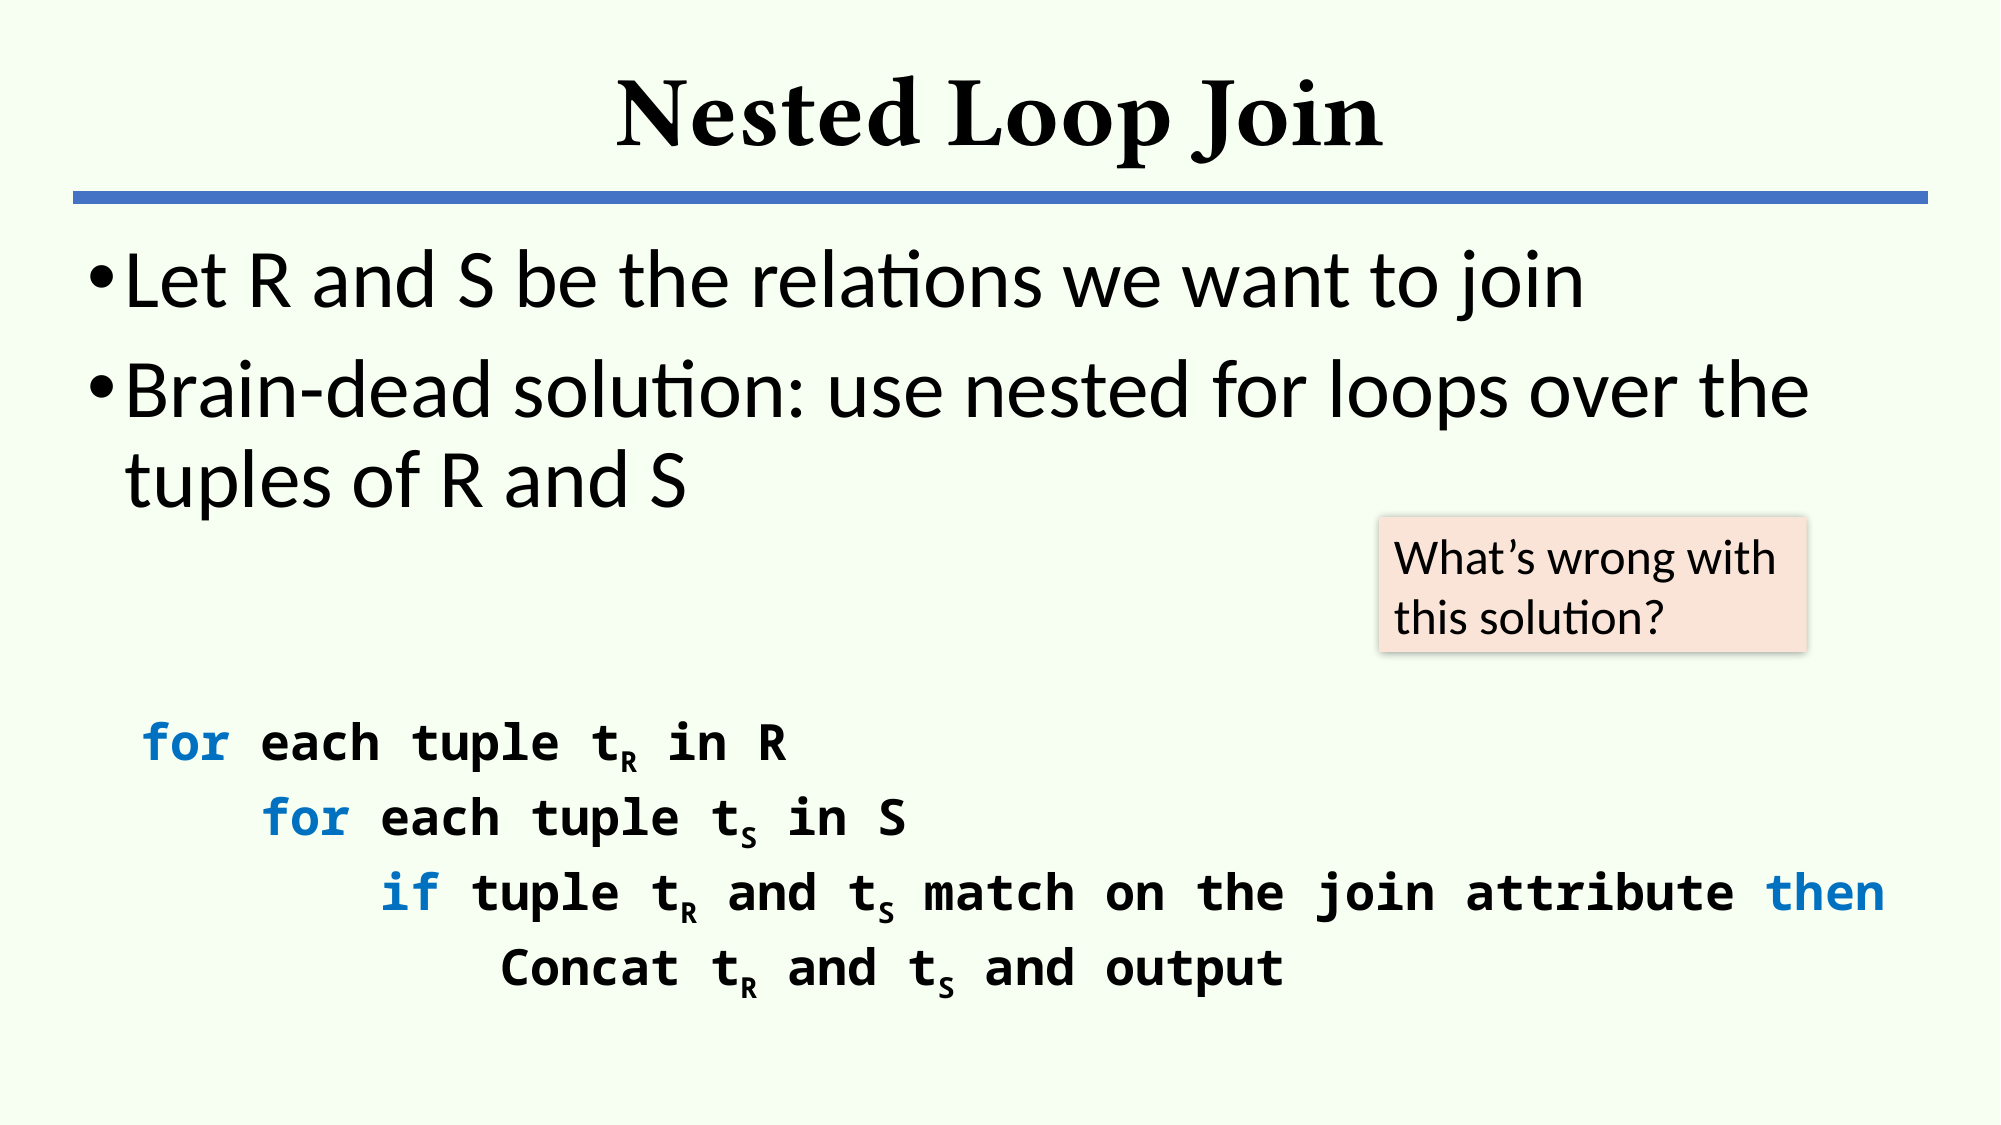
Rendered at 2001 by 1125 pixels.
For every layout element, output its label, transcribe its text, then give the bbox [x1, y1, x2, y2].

title Nested Loop Join [72, 35, 1928, 191]
text_box for each tuple tR in R for each tuple tS in S if tuple tR and tS match on the join attribute then Concat tR and tS and output [125, 696, 1902, 1012]
text_box What’s wrong with this solution? [1379, 517, 1807, 652]
list Let R and S be the relations we want to join Brain-dead solution: use nested for loops over the tuples of R and S [72, 227, 1928, 1043]
